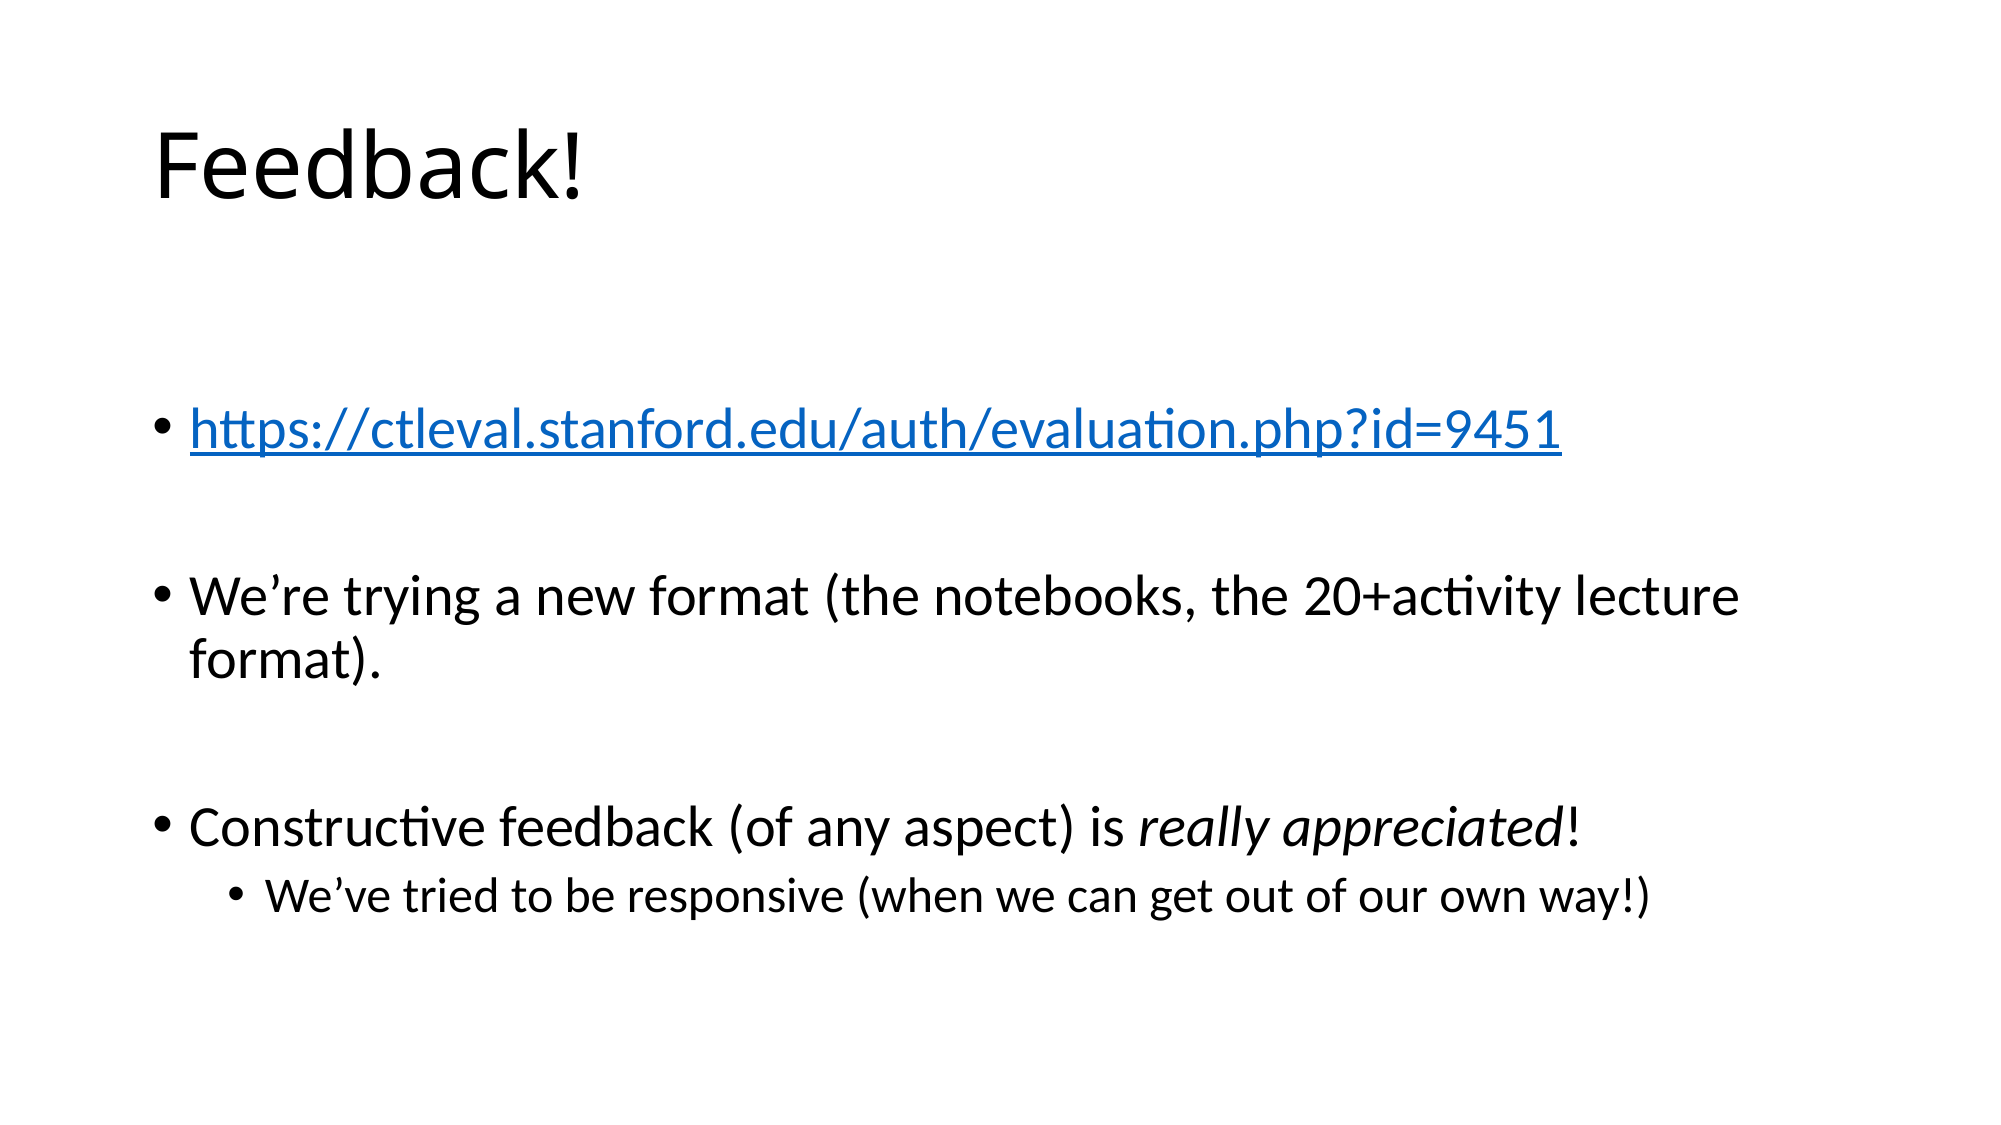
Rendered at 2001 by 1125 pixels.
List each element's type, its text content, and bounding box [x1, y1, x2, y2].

list https://ctleval.stanford.edu/auth/evaluation.php?id=9451 We’re trying a new format (the notebooks, the 20+activity lecture format). Constructive feedback (of any aspect) is really appreciated! We’ve tried to be responsive (when we can get out of our own way!) [137, 299, 1863, 1014]
title Feedback! [137, 59, 1863, 278]
